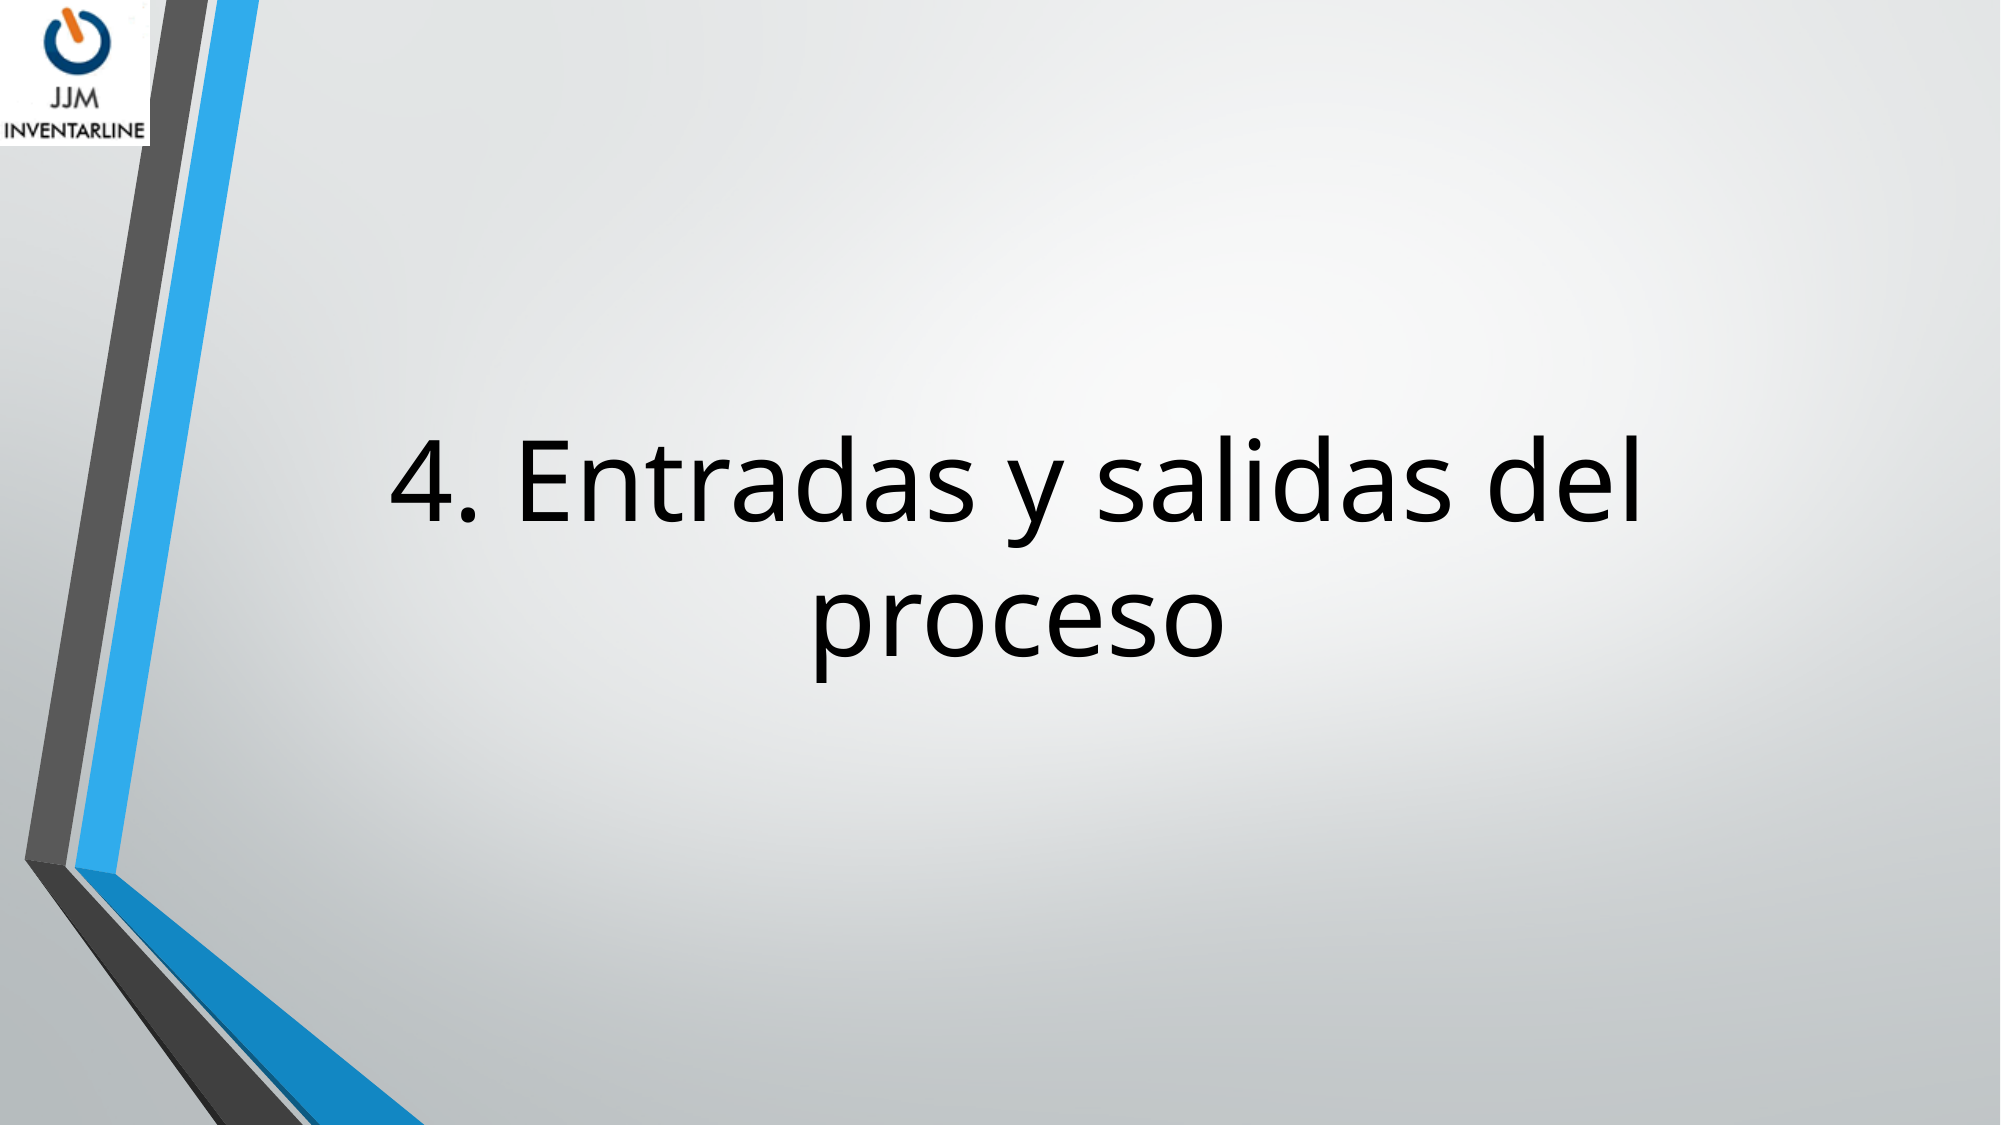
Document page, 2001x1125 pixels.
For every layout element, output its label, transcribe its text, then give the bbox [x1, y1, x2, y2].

picture [0, 0, 151, 146]
title 4. Entradas y salidas del proceso [196, 399, 1841, 688]
